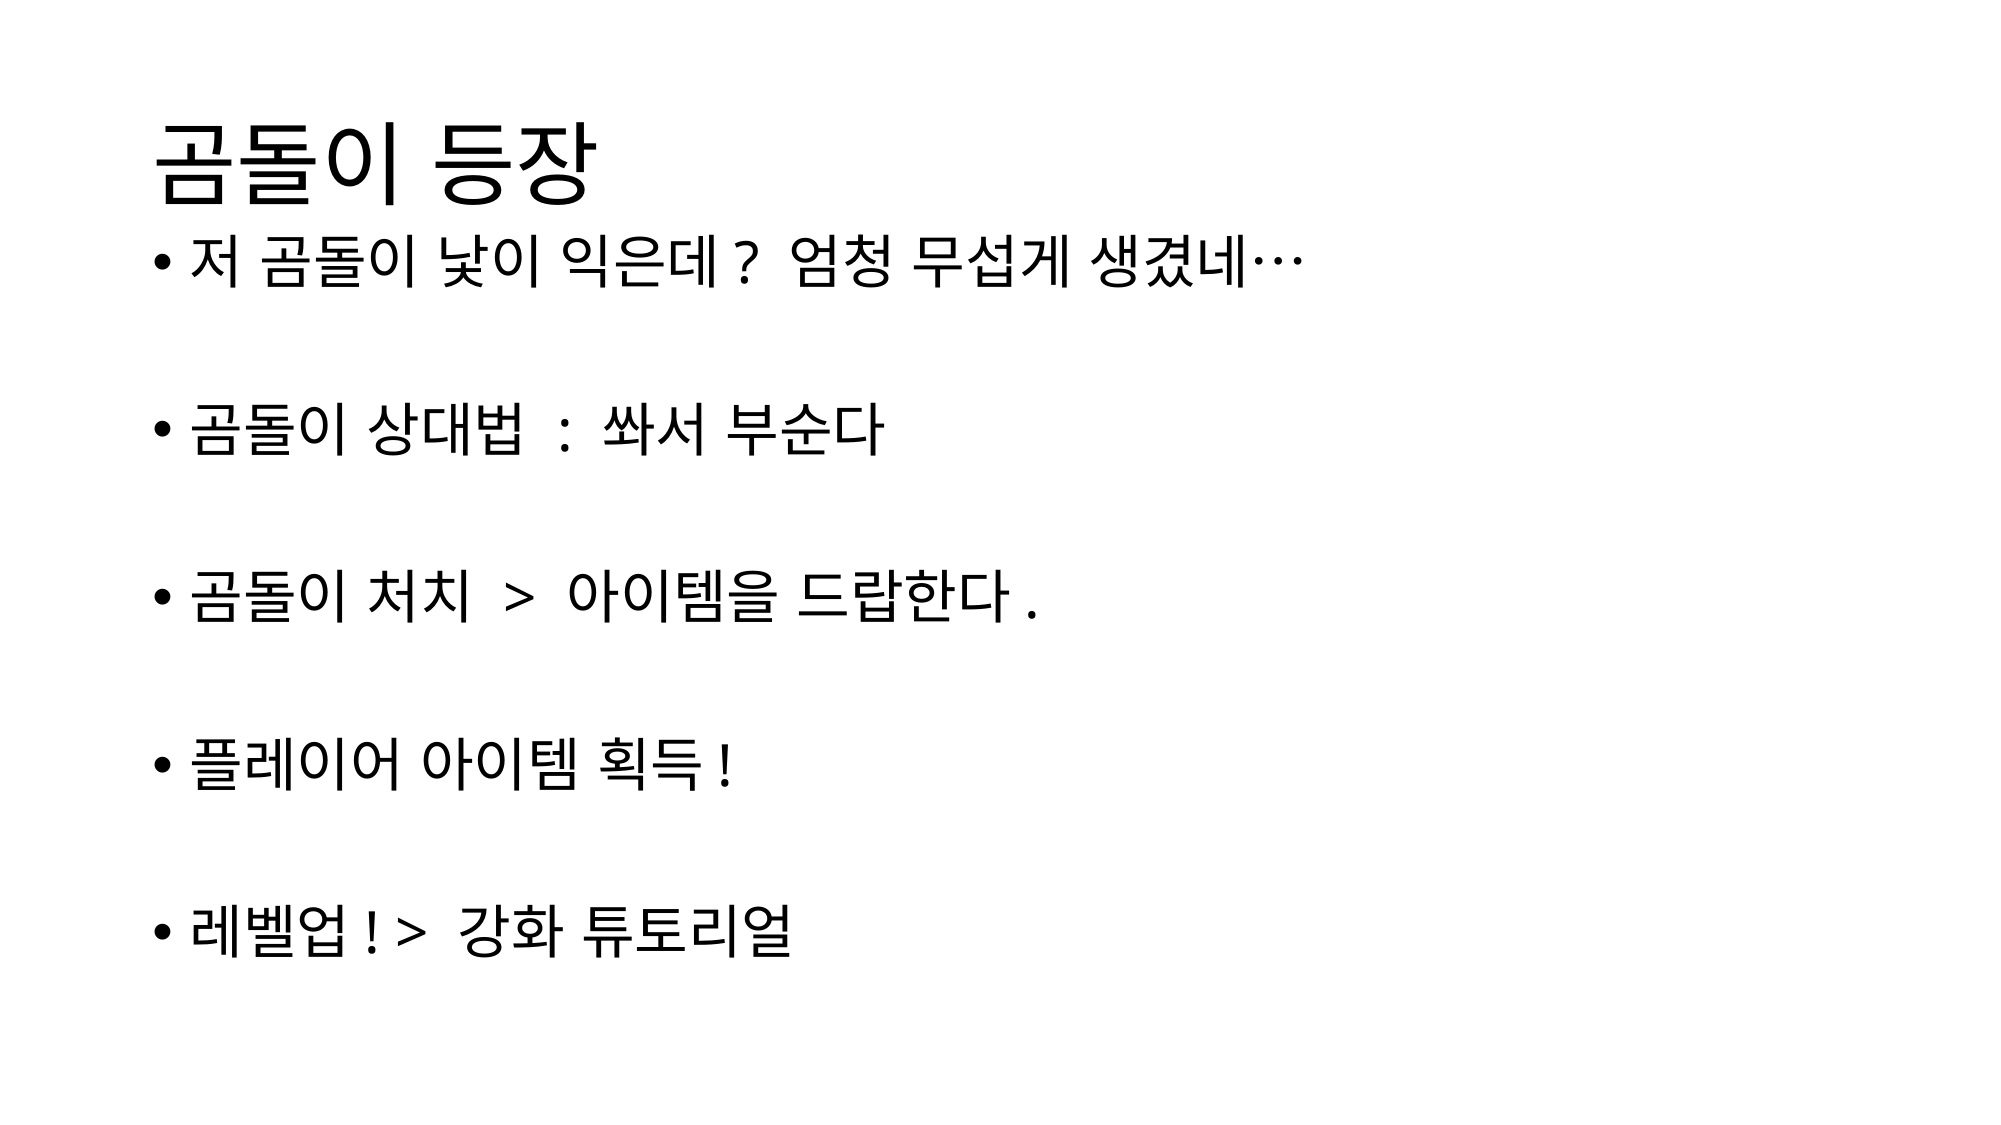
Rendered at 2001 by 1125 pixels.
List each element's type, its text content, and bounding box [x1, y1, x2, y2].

title 곰돌이 등장 [137, 59, 1863, 225]
list 저 곰돌이 낯이 익은데? 엄청 무섭게 생겼네… 곰돌이 상대법 : 쏴서 부순다 곰돌이 처치 > 아이템을 드랍한다. 플레이어 아이템 획득! 레벨업! > 강화 튜토리얼 [137, 225, 1863, 1014]
